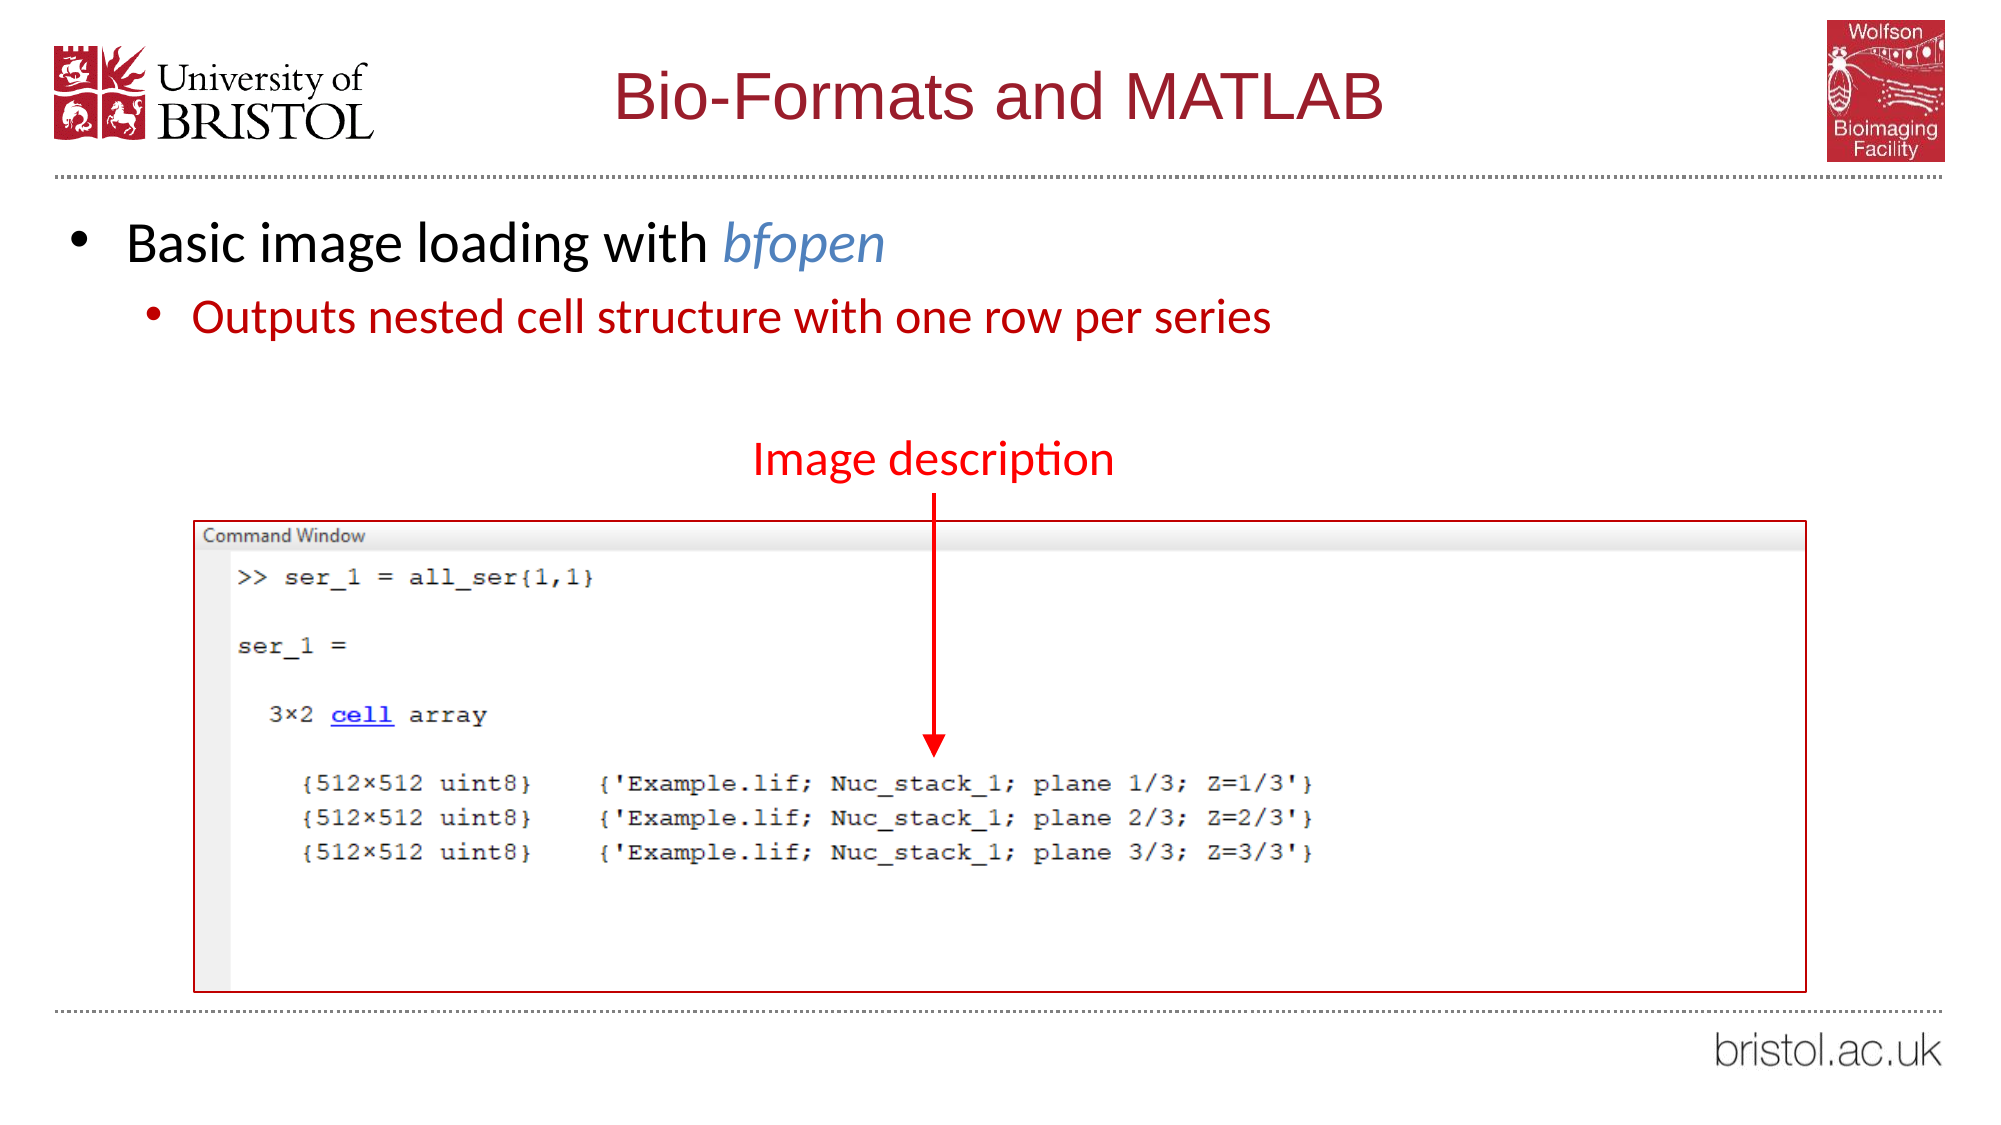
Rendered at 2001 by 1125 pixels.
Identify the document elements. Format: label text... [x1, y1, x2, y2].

picture [54, 46, 374, 140]
list Basic image loading with bfopen Outputs nested cell structure with one row per series [55, 196, 1939, 1005]
title Bio-Formats and MATLAB [396, 41, 1604, 140]
picture [1700, 1023, 1945, 1080]
text_box Image description [727, 417, 1140, 493]
picture [195, 522, 1805, 992]
picture [1827, 20, 1945, 162]
